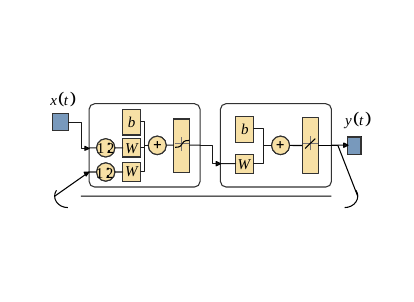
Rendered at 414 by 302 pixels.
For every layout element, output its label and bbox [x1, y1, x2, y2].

text_box [148, 136, 167, 154]
text_box [54, 190, 68, 209]
text_box [200, 145, 216, 164]
text_box [93, 163, 117, 185]
text_box [220, 146, 331, 188]
text_box [175, 140, 190, 148]
text_box [122, 161, 145, 183]
text_box [68, 122, 84, 149]
text_box [339, 108, 374, 137]
text_box [257, 146, 271, 164]
text_box [302, 117, 319, 174]
text_box [122, 109, 141, 136]
text_box [122, 138, 145, 161]
text_box [235, 116, 254, 143]
text_box [52, 117, 69, 131]
text_box [94, 138, 118, 161]
text_box [305, 138, 316, 149]
text_box [89, 103, 201, 147]
text_box [124, 112, 140, 135]
text_box [237, 119, 253, 141]
text_box [253, 128, 271, 146]
text_box [344, 190, 359, 209]
text_box [331, 145, 356, 191]
text_box [347, 137, 362, 155]
text_box [56, 171, 90, 191]
text_box [89, 146, 201, 188]
text_box [173, 118, 190, 173]
text_box [271, 136, 289, 154]
text_box [140, 121, 148, 146]
text_box [234, 154, 257, 177]
text_box [45, 88, 80, 117]
text_box [220, 103, 332, 163]
